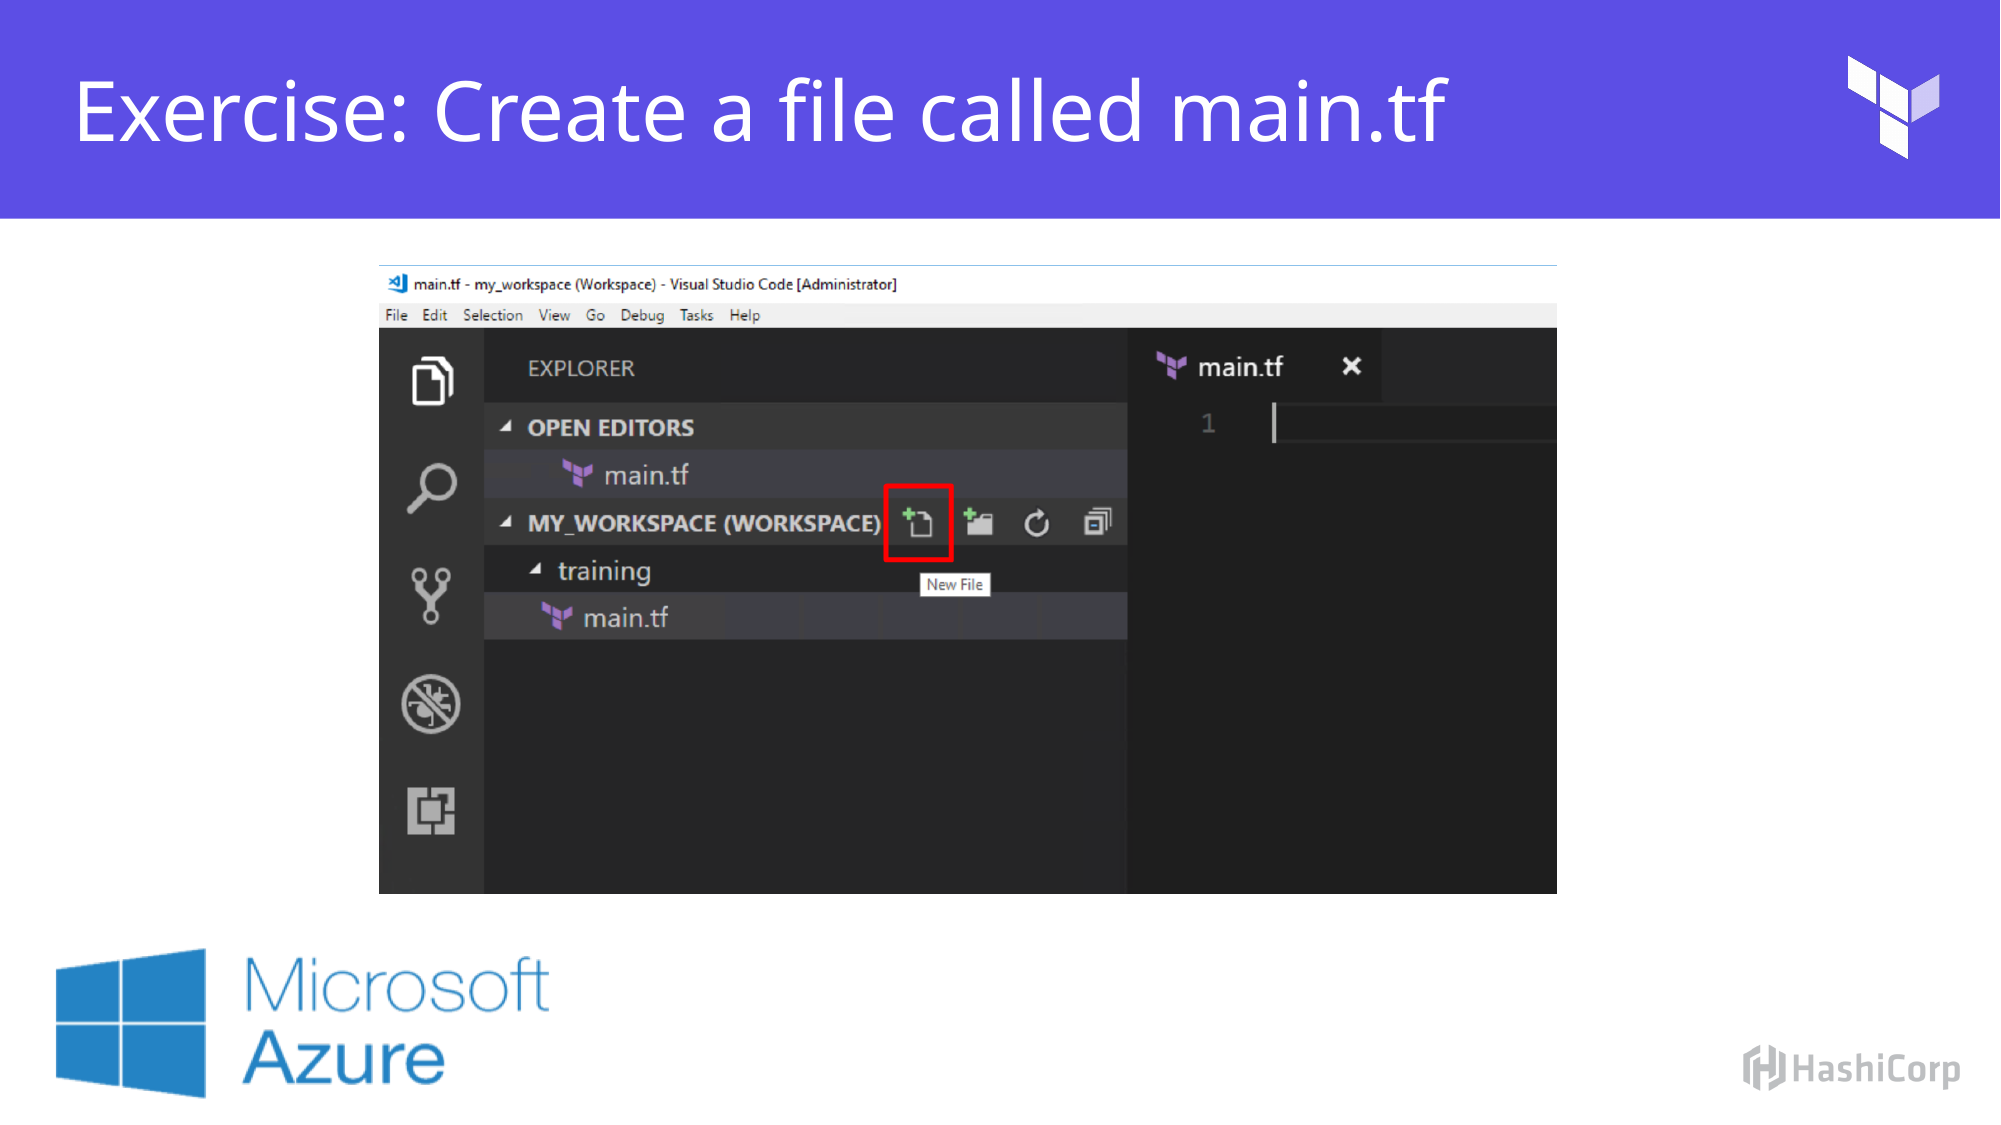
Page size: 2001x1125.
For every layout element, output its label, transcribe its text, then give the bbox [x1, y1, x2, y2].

picture [1848, 55, 1940, 161]
picture [0, 922, 606, 1125]
title Exercise: Create a file called main.tf [63, 29, 1796, 187]
picture [379, 265, 1558, 894]
